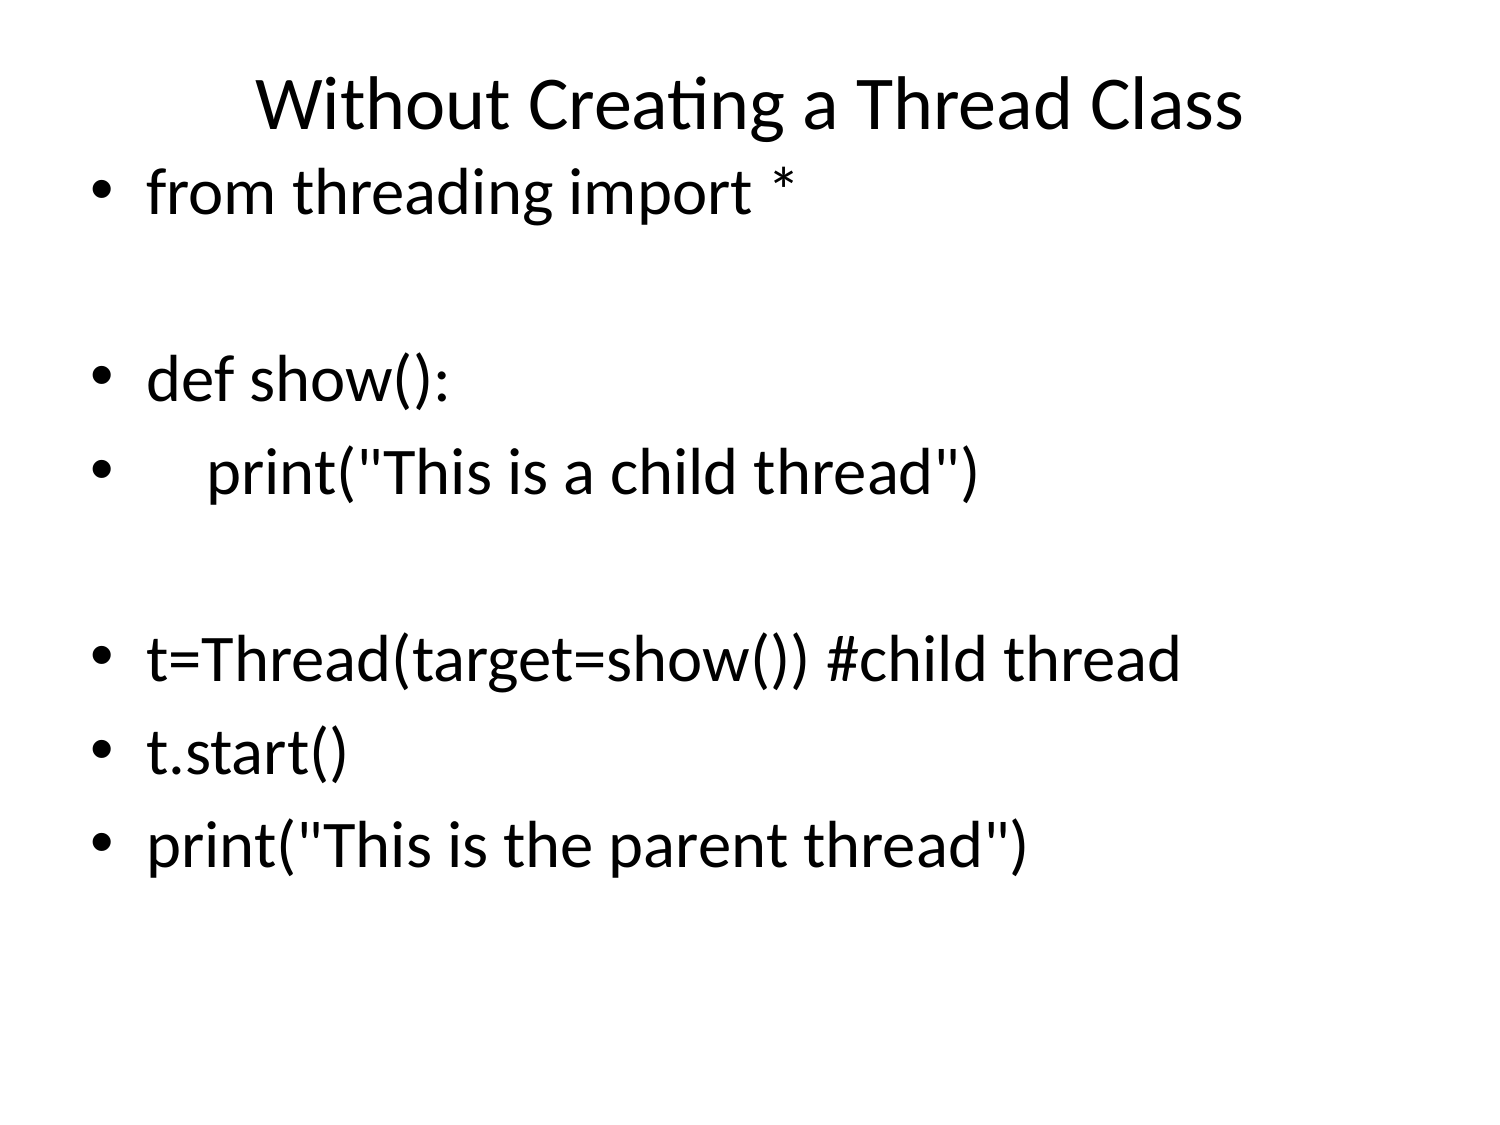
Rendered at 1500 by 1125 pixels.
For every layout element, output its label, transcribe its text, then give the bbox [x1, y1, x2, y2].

list from threading import * def show(): print("This is a child thread") t=Thread(target=show()) #child thread t.start() print("This is the parent thread") [75, 140, 1425, 1067]
title Without Creating a Thread Class [75, 45, 1425, 140]
